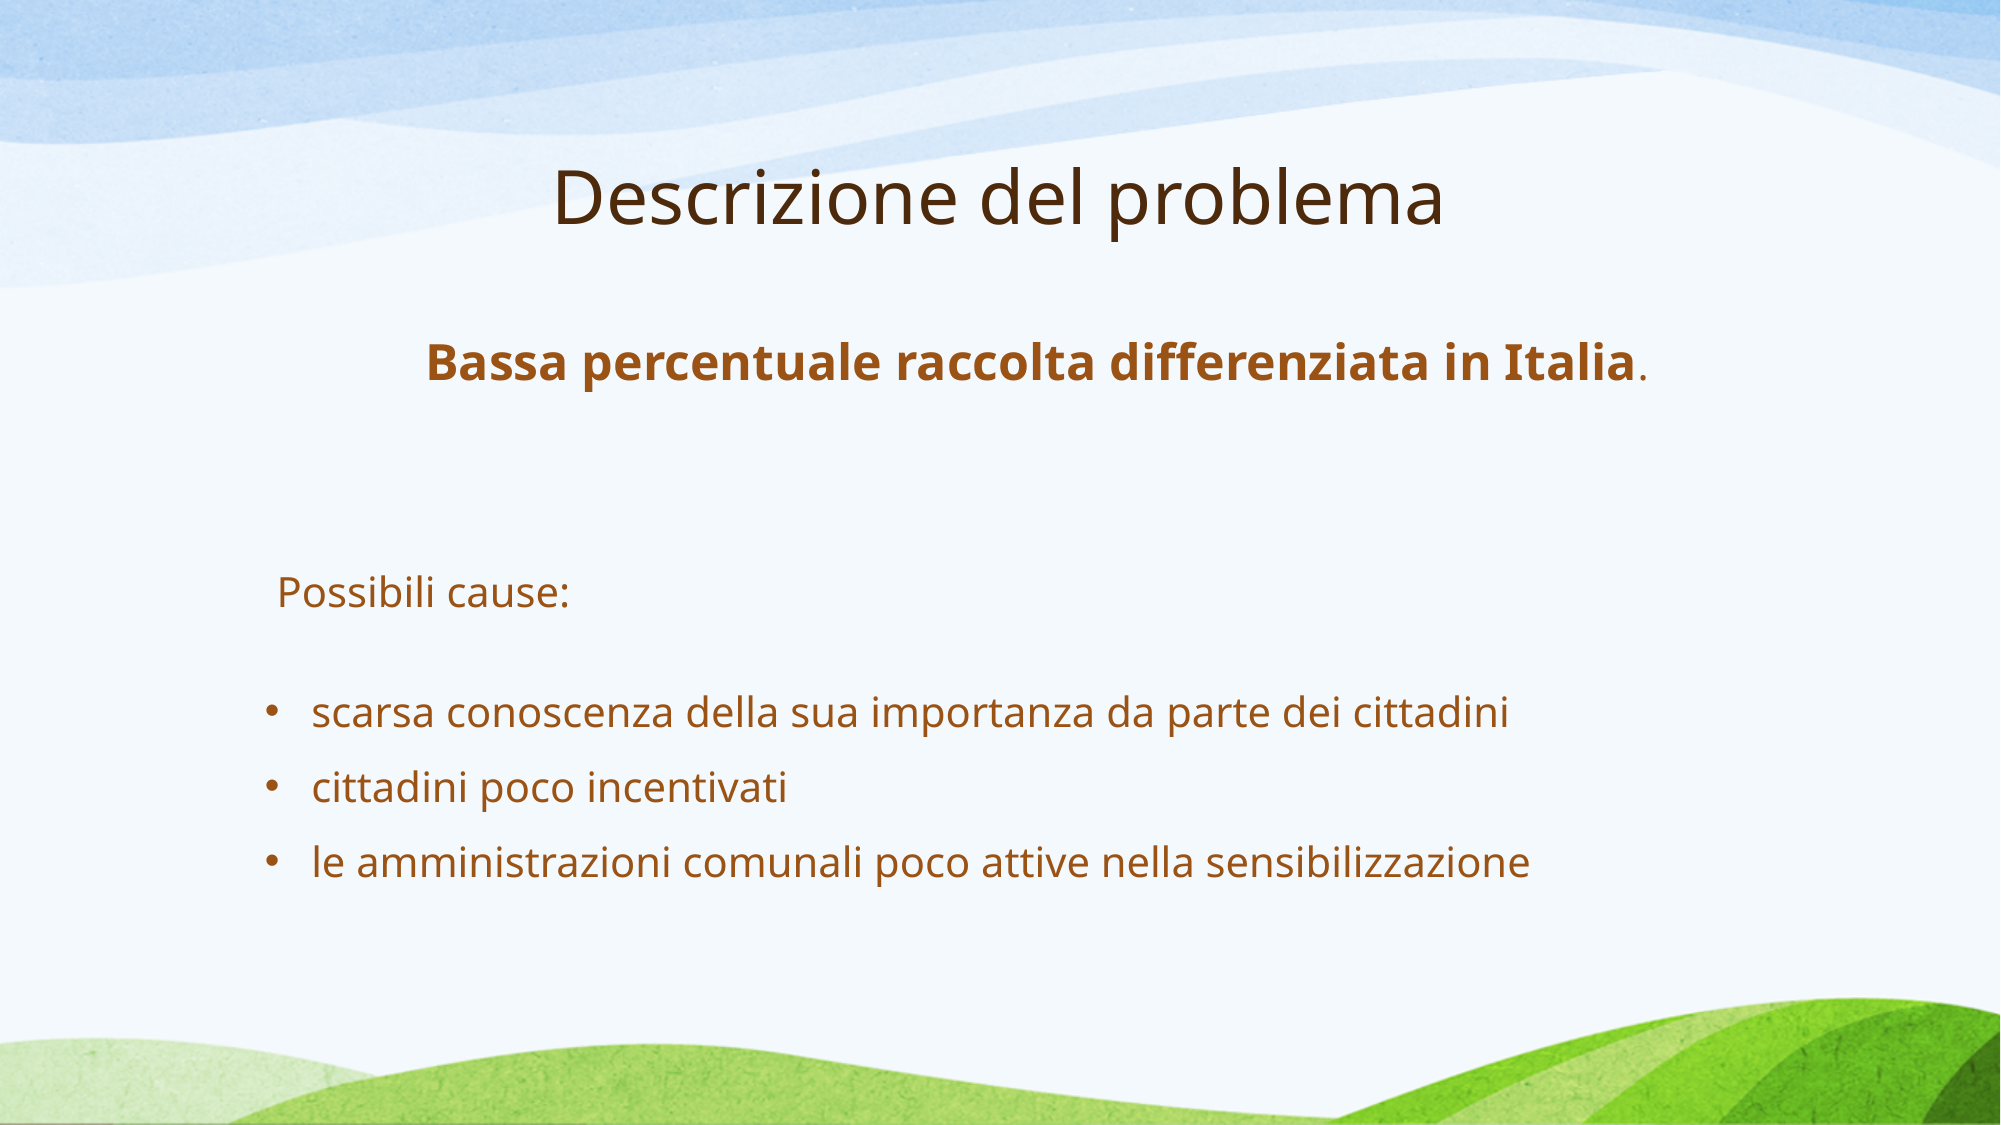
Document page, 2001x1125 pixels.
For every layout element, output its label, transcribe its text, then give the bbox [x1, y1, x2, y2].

title Descrizione del problema [174, 48, 1825, 248]
picture [0, 0, 2001, 1125]
list Bassa percentuale raccolta differenziata in Italia. Possibili cause: scarsa conoscenza della sua importanza da parte dei cittadini cittadini poco incentivati le amministrazioni comunali poco attive nella sensibilizzazione [174, 323, 1825, 1017]
